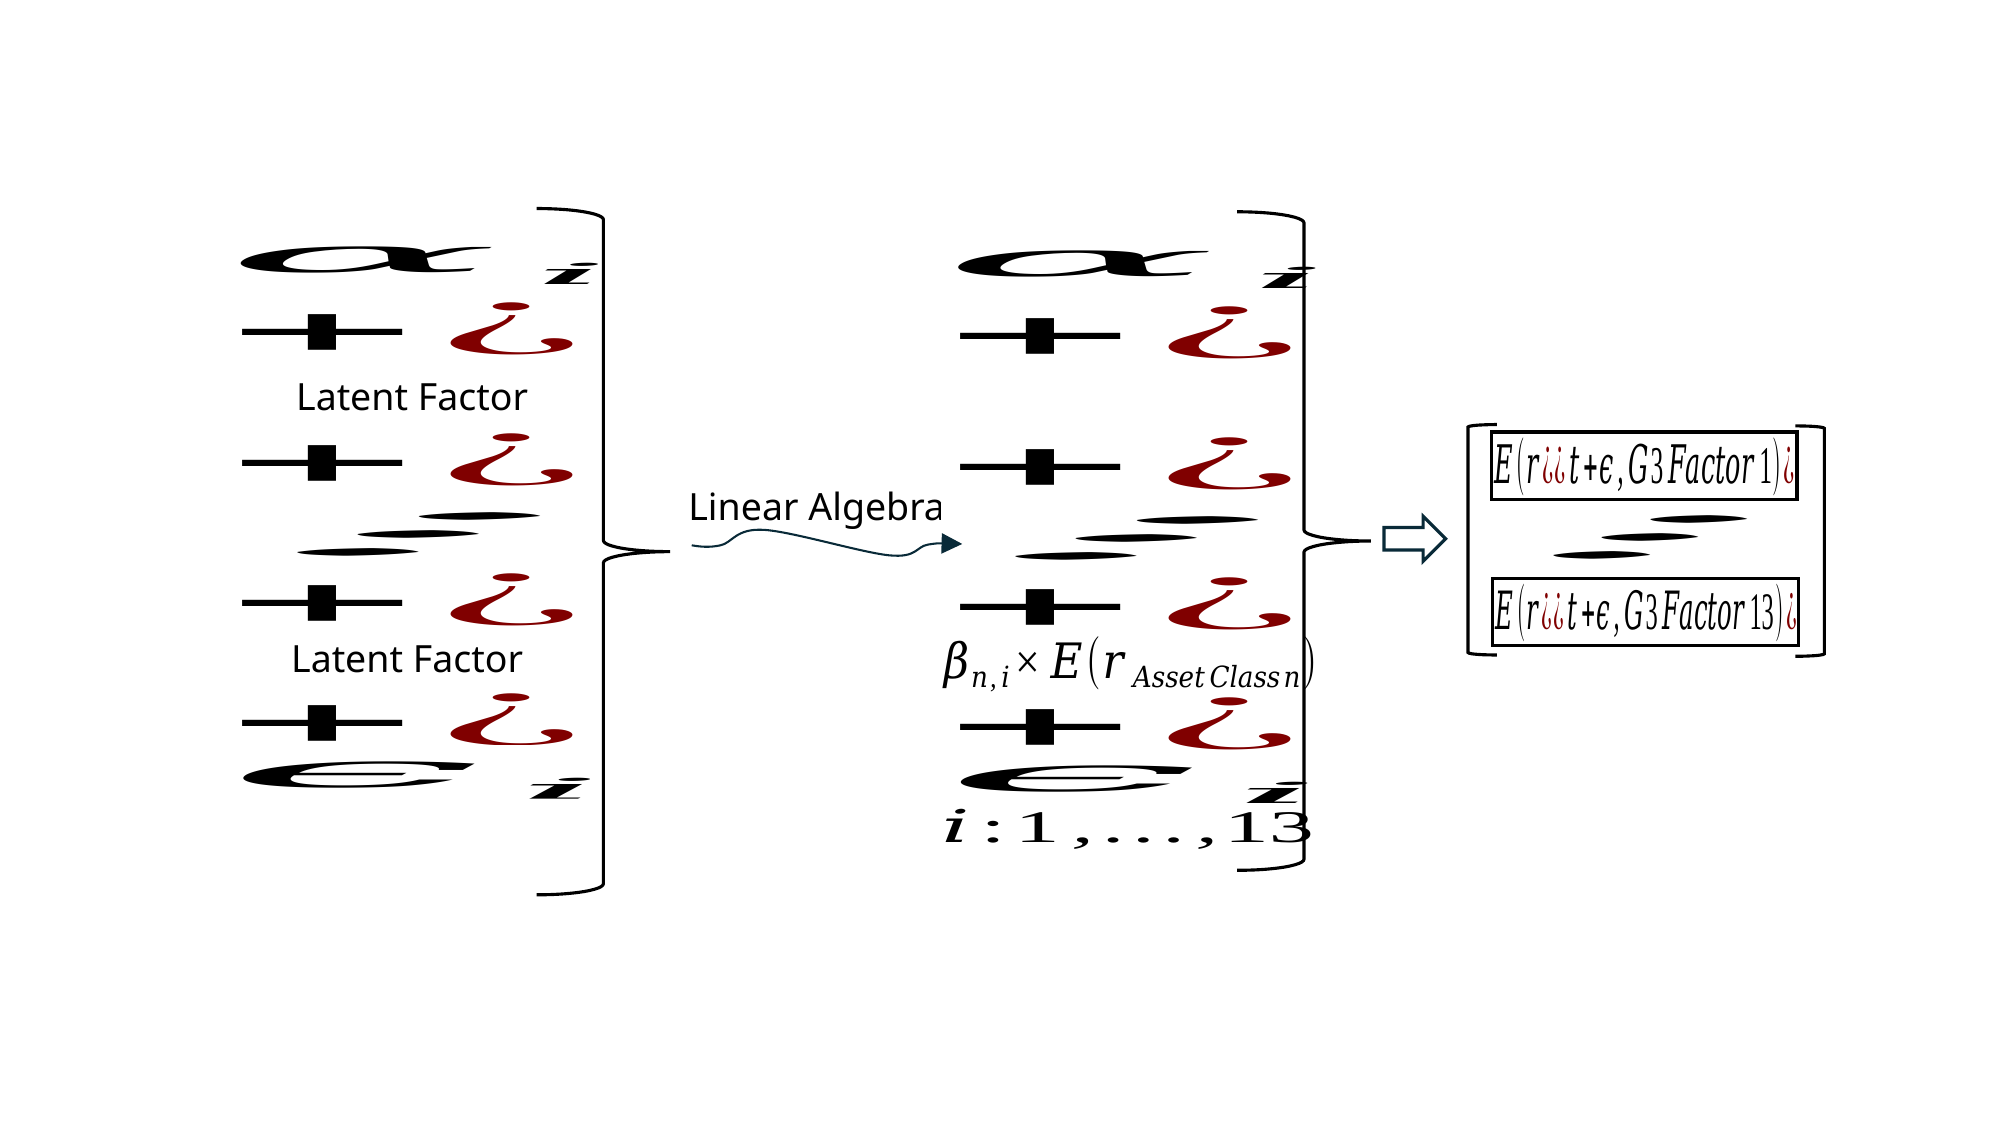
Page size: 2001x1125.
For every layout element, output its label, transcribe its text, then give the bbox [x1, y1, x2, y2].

text_box [1466, 422, 1497, 657]
text_box [691, 528, 963, 558]
text_box [1237, 210, 1371, 872]
text_box [1382, 512, 1448, 566]
text_box [536, 206, 671, 897]
text_box [1795, 424, 1826, 658]
text_box Linear Algebra [673, 476, 961, 536]
